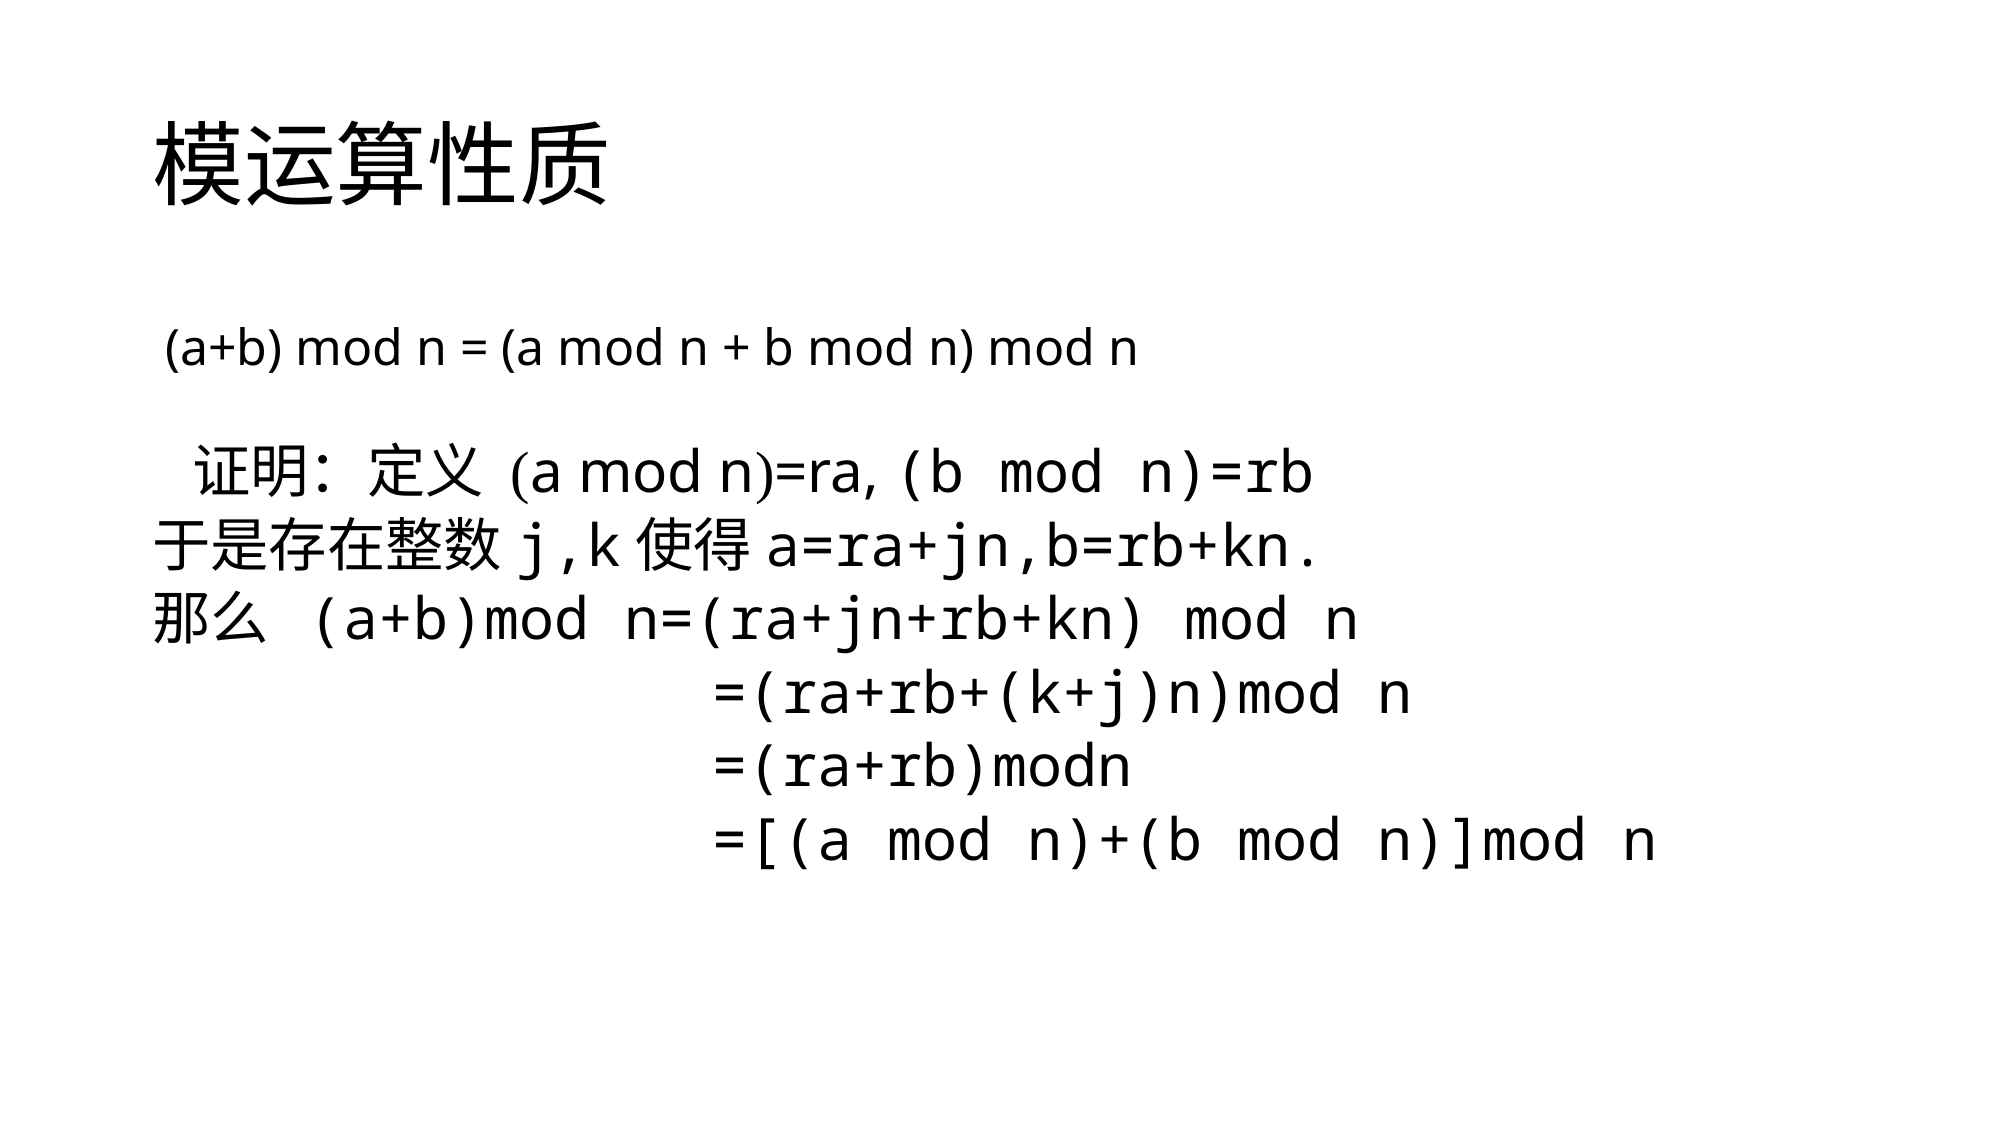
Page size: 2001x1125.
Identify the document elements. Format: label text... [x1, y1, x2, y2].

list (a+b) mod n = (a mod n + b mod n) mod n 证明：定义 (a mod n)=ra, (b mod n)=rb 于是存在整数j,k使得a=ra+jn,b=rb+kn. 那么 (a+b)mod n=(ra+jn+rb+kn) mod n =(ra+rb+(k+j)n)mod n =(ra+rb)modn =[(a mod n)+(b mod n)]mod n [137, 262, 1863, 977]
title 模运算性质 [137, 59, 1863, 262]
